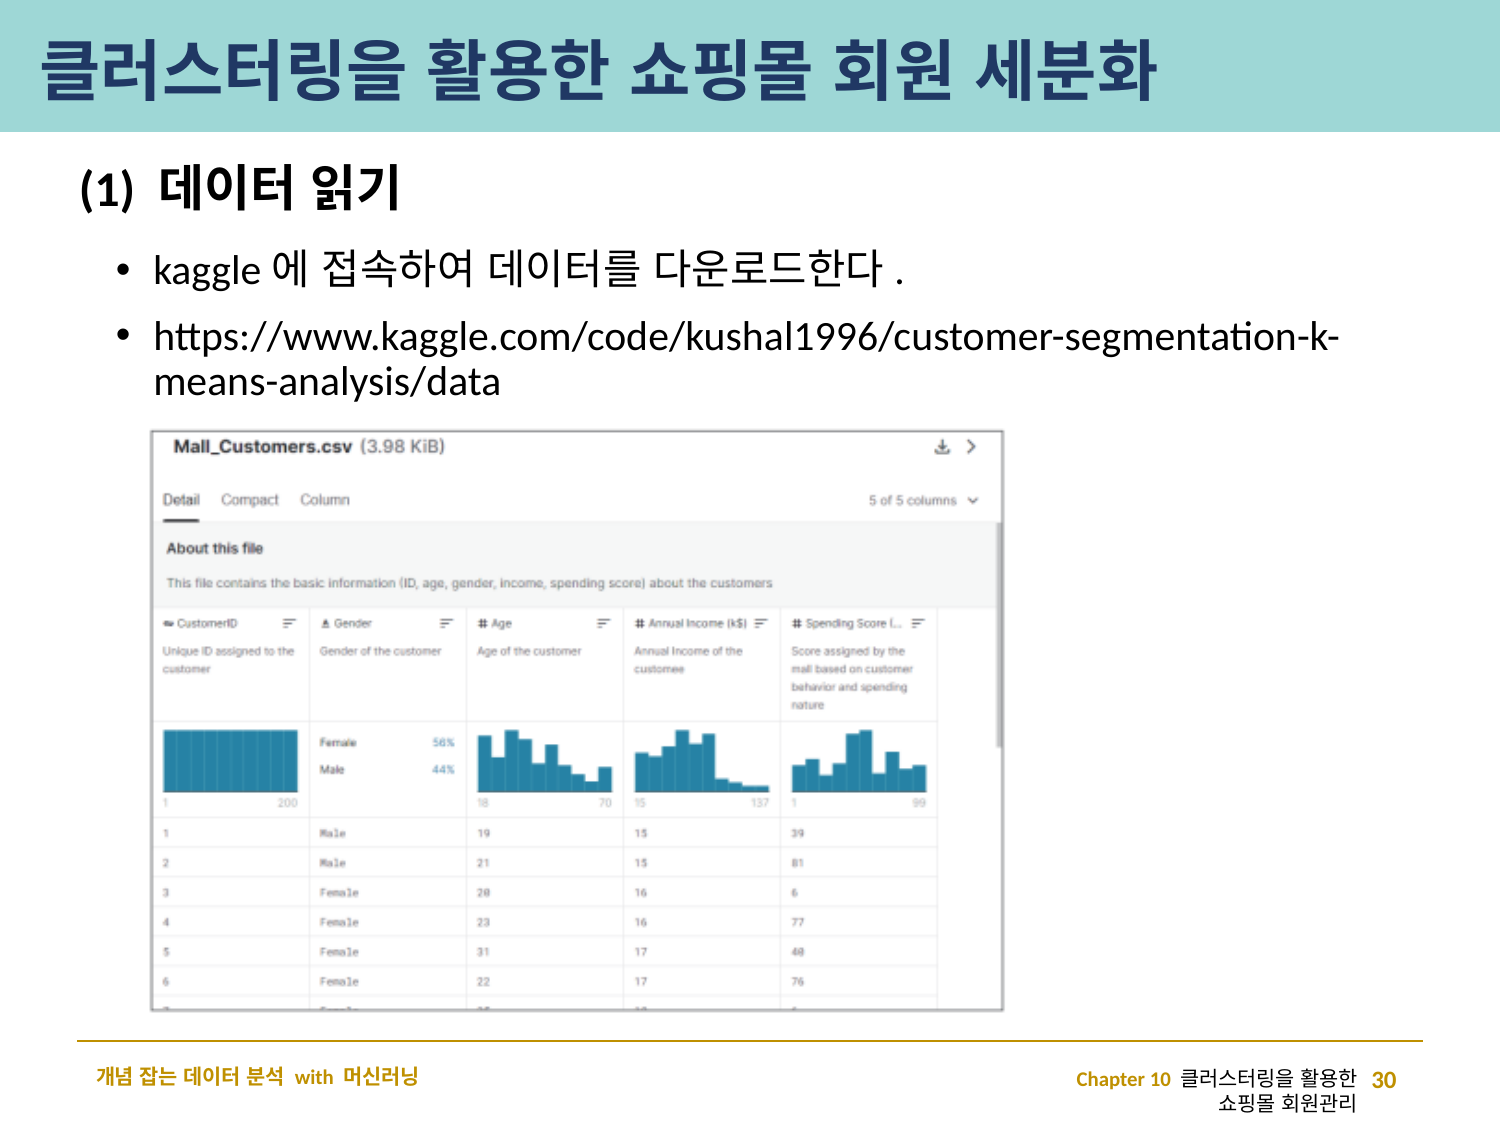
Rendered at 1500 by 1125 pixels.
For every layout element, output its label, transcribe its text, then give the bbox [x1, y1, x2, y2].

list (1) 데이터 읽기 [64, 155, 1369, 232]
title 클러스터링을 활용한 쇼핑몰 회원 세분화 [24, 30, 1319, 119]
list kaggle에 접속하여 데이터를 다운로드한다. https://www.kaggle.com/code/kushal1996/customer-segmentation-k-means-analysis/data [100, 241, 1390, 937]
picture [140, 405, 1018, 1033]
